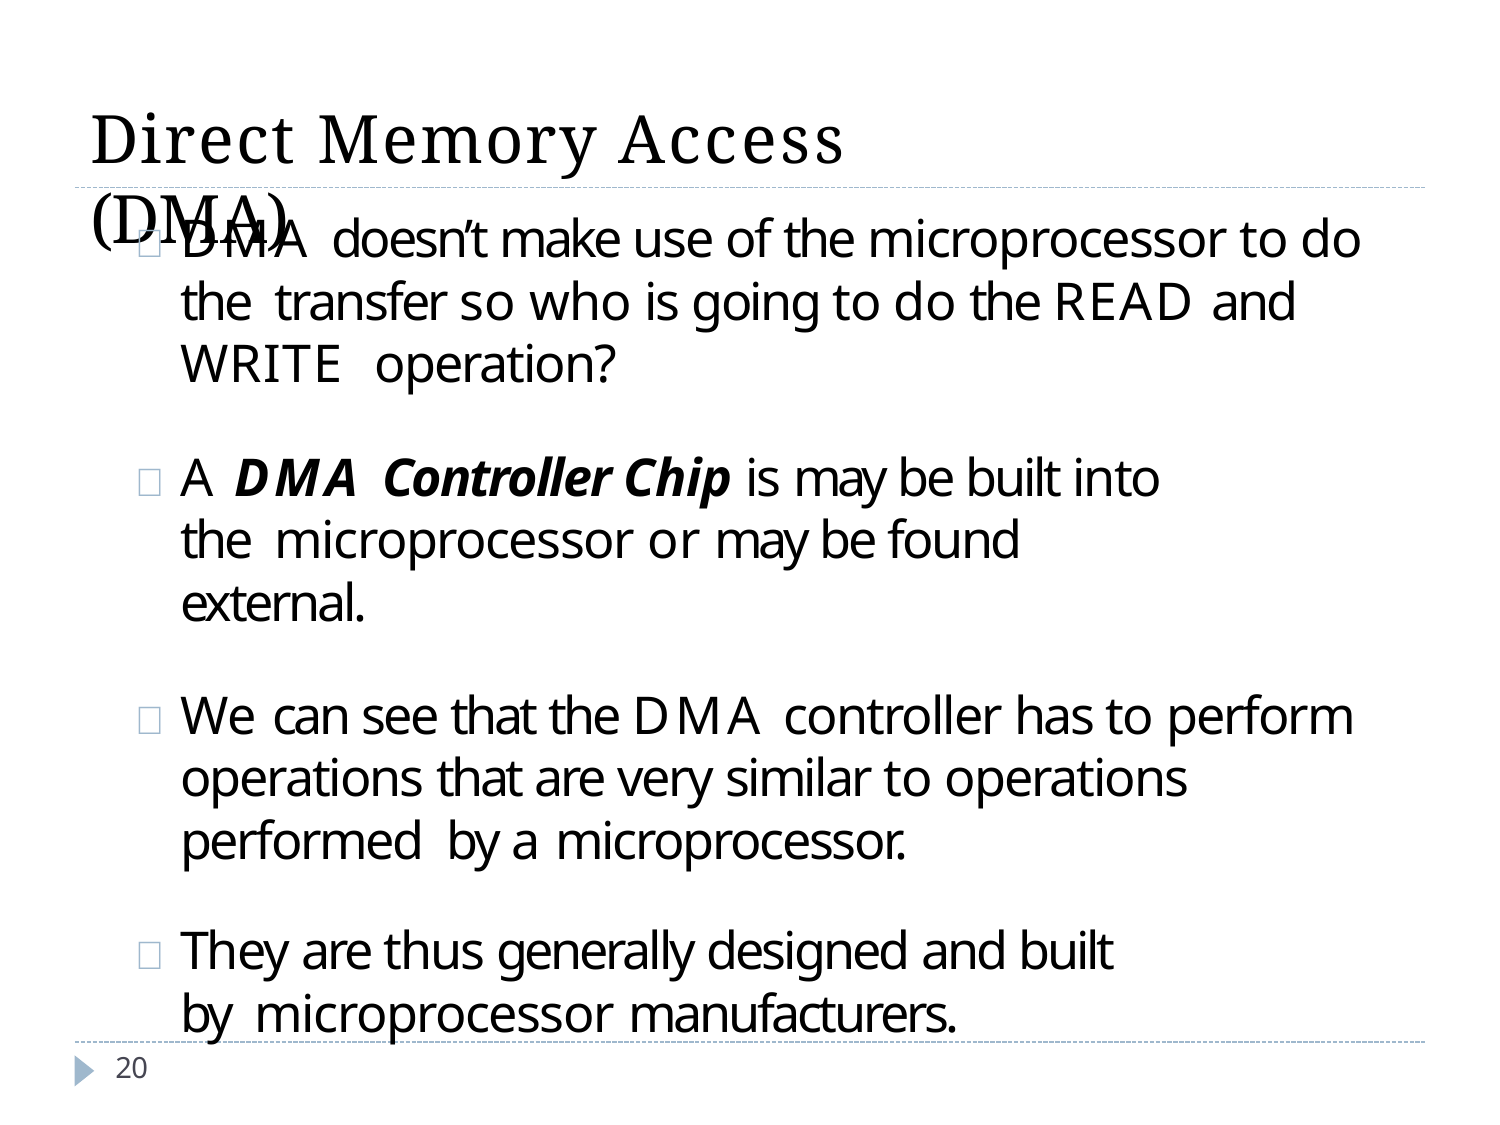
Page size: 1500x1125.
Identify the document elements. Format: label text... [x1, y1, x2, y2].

list  DMA doesn’t make use of the microprocessor to do the transfer so who is going to do the READ and WRITE operation?  A DMA Controller Chip is may be built into the microprocessor or may be found external.  We can see that the DMA controller has to perform operations that are very similar to operations performed by a microprocessor.  They are thus generally designed and built by microprocessor manufacturers. [113, 203, 1387, 1043]
title Direct Memory Access (DMA) [87, 94, 1035, 285]
slide_number 20 [111, 1049, 150, 1125]
